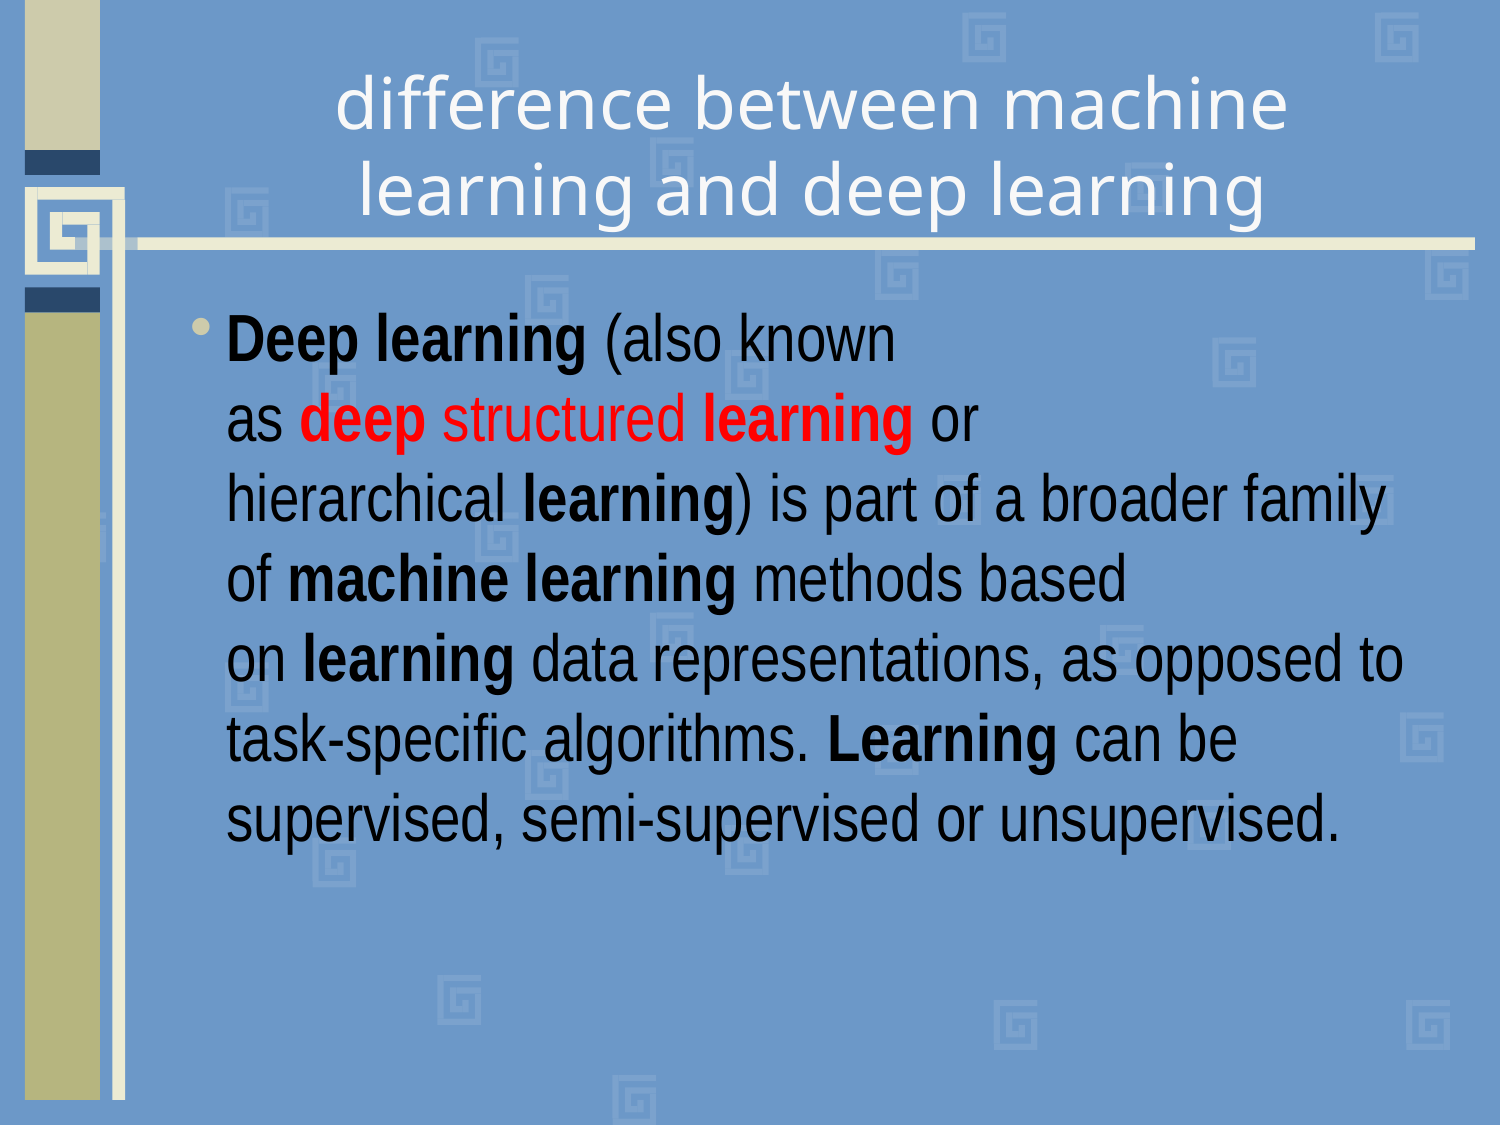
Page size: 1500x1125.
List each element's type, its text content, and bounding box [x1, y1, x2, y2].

list Deep learning (also known as deep structured learning or hierarchical learning) is part of a broader family of machine learning methods based on learning data representations, as opposed to task-specific algorithms. Learning can be supervised, semi-supervised or unsupervised. [174, 287, 1450, 963]
title difference between machine learning and deep learning [174, 50, 1450, 238]
